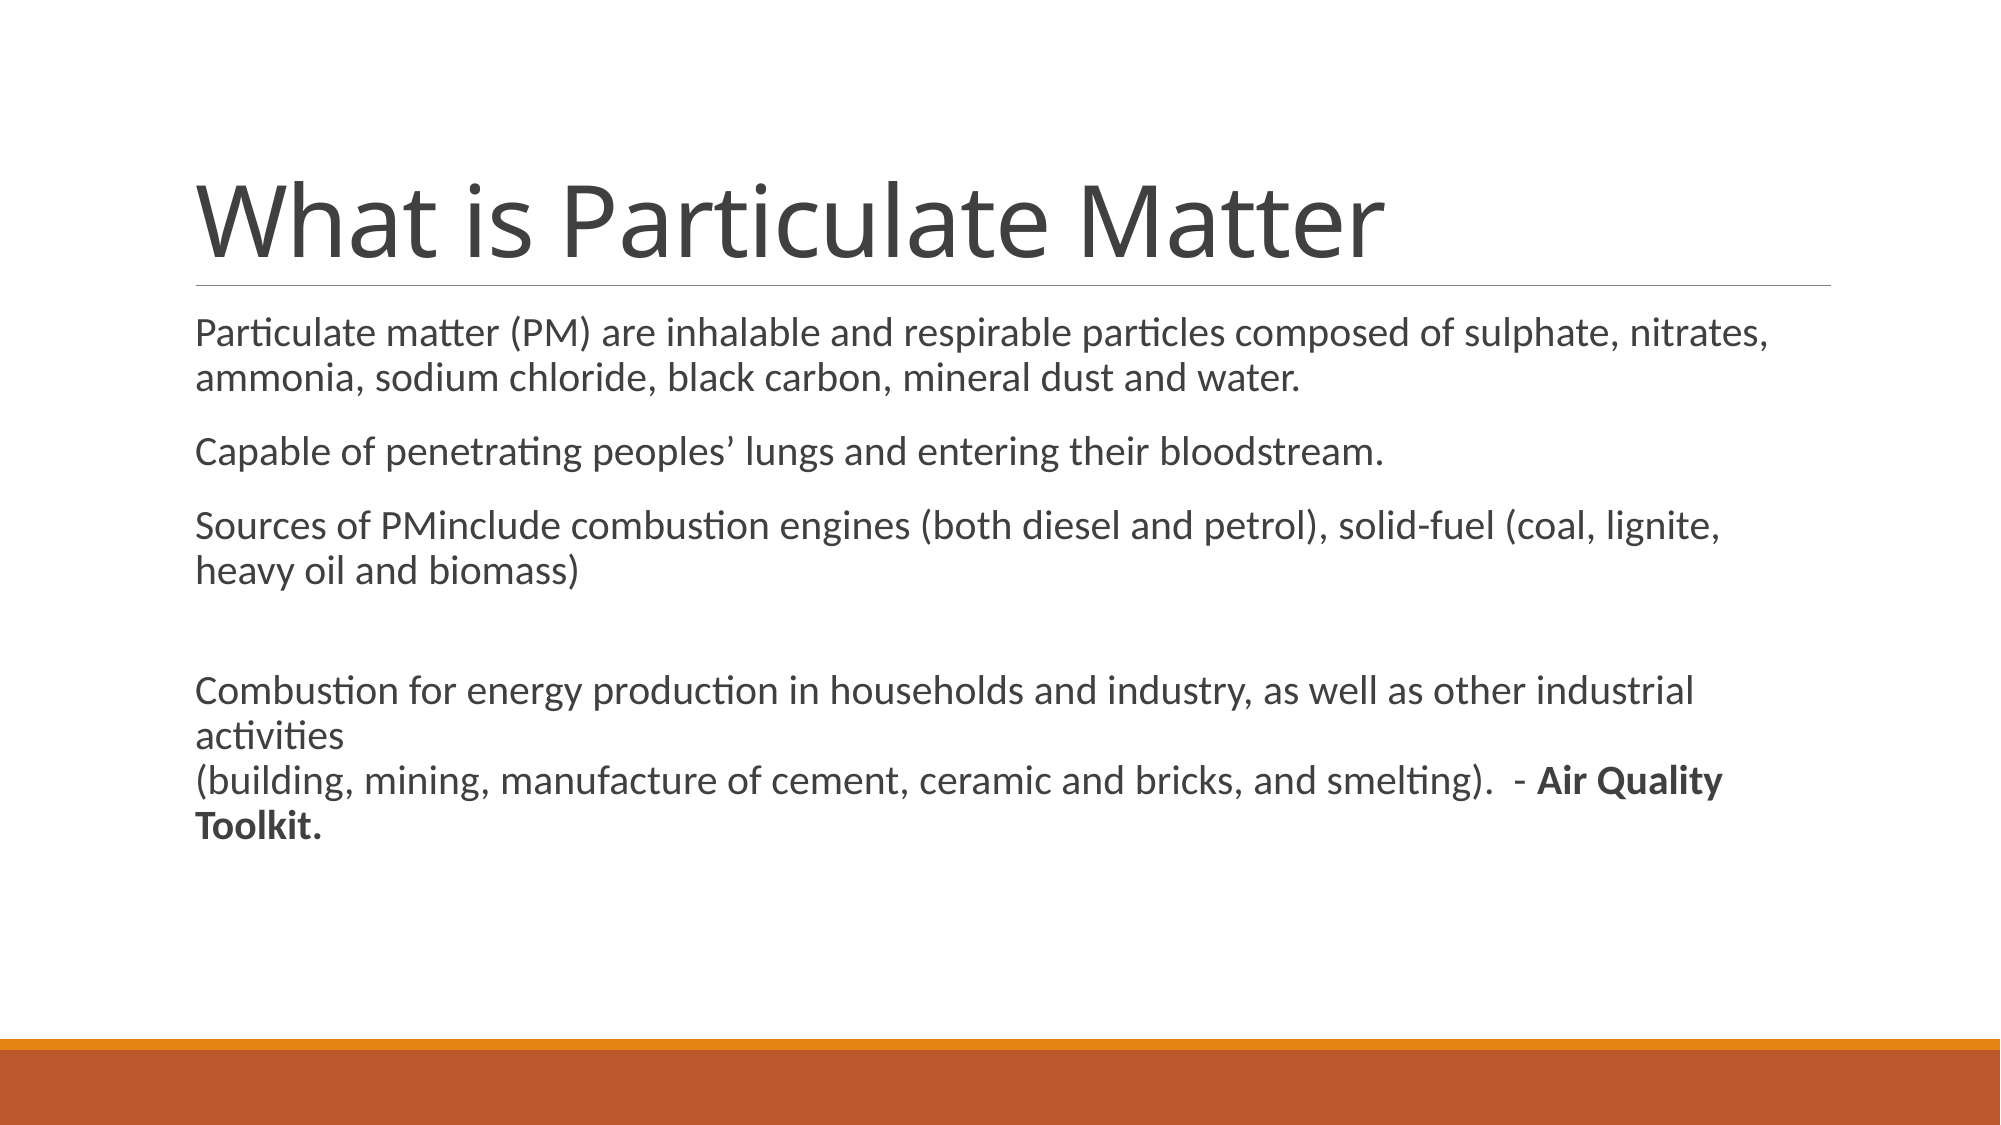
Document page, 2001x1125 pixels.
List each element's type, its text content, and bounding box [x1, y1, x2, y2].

list Particulate matter (PM) are inhalable and respirable particles composed of sulphate, nitrates, ammonia, sodium chloride, black carbon, mineral dust and water. Capable of penetrating peoples’ lungs and entering their bloodstream. Sources of PMinclude combustion engines (both diesel and petrol), solid-fuel (coal, lignite, heavy oil and biomass) Combustion for energy production in households and industry, as well as other industrial activities (building, mining, manufacture of cement, ceramic and bricks, and smelting). - Air Quality Toolkit. [180, 302, 1830, 963]
title What is Particulate Matter [180, 47, 1830, 285]
